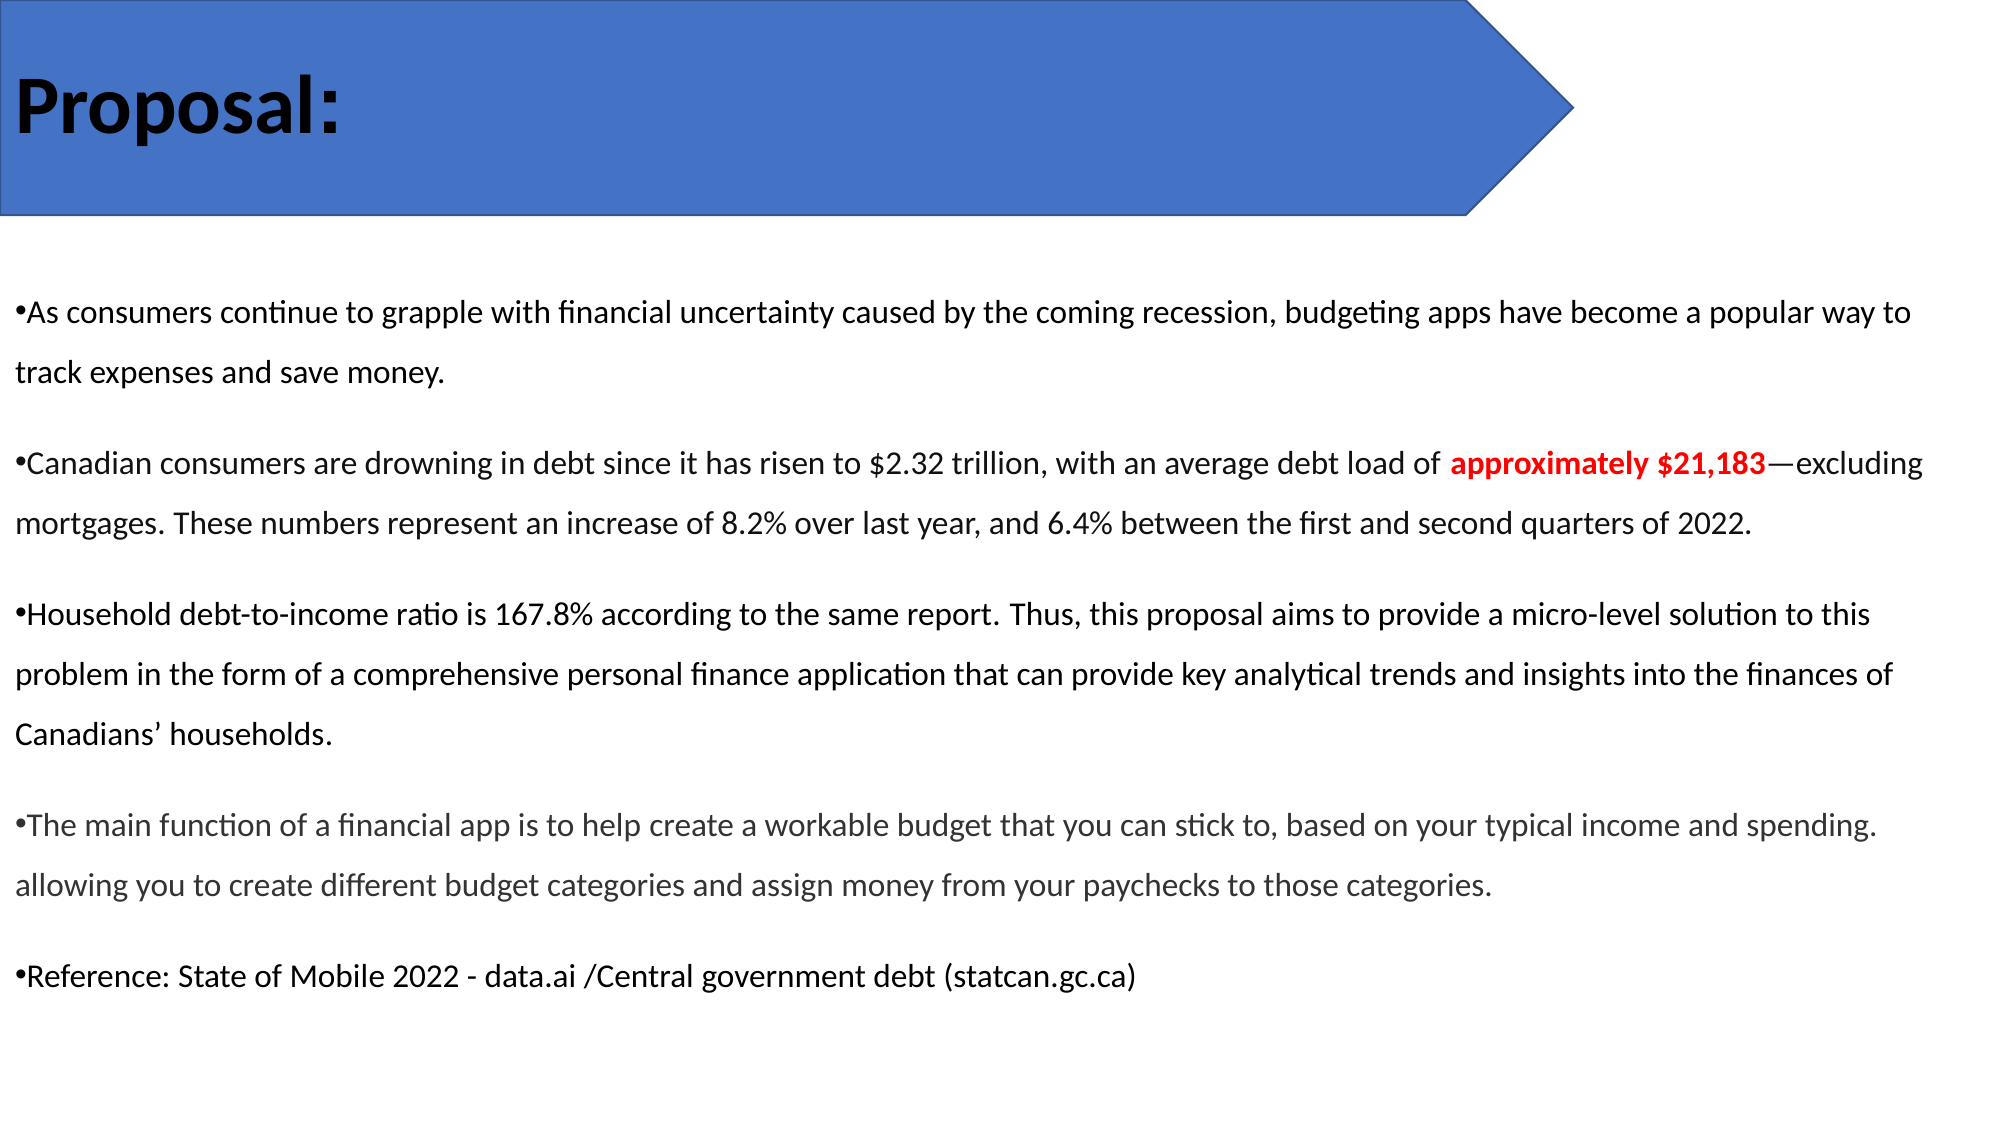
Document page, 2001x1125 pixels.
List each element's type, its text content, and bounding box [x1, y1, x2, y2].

title Proposal: [0, 0, 1725, 216]
list As consumers continue to grapple with financial uncertainty caused by the coming recession, budgeting apps have become a popular way to track expenses and save money. Canadian consumers are drowning in debt since it has risen to $2.32 trillion, with an average debt load of approximately $21,183—excluding mortgages. These numbers represent an increase of 8.2% over last year, and 6.4% between the first and second quarters of 2022. Household debt-to-income ratio is 167.8% according to the same report. Thus, this proposal aims to provide a micro-level solution to this problem in the form of a comprehensive personal finance application that can provide key analytical trends and insights into the finances of Canadians’ households. The main function of a financial app is to help create a workable budget that you can stick to, based on your typical income and spending. allowing you to create different budget categories and assign money from your paychecks to those categories. Reference: State of Mobile 2022 - data.ai /Central government debt (statcan.gc.ca) [0, 191, 1992, 1014]
